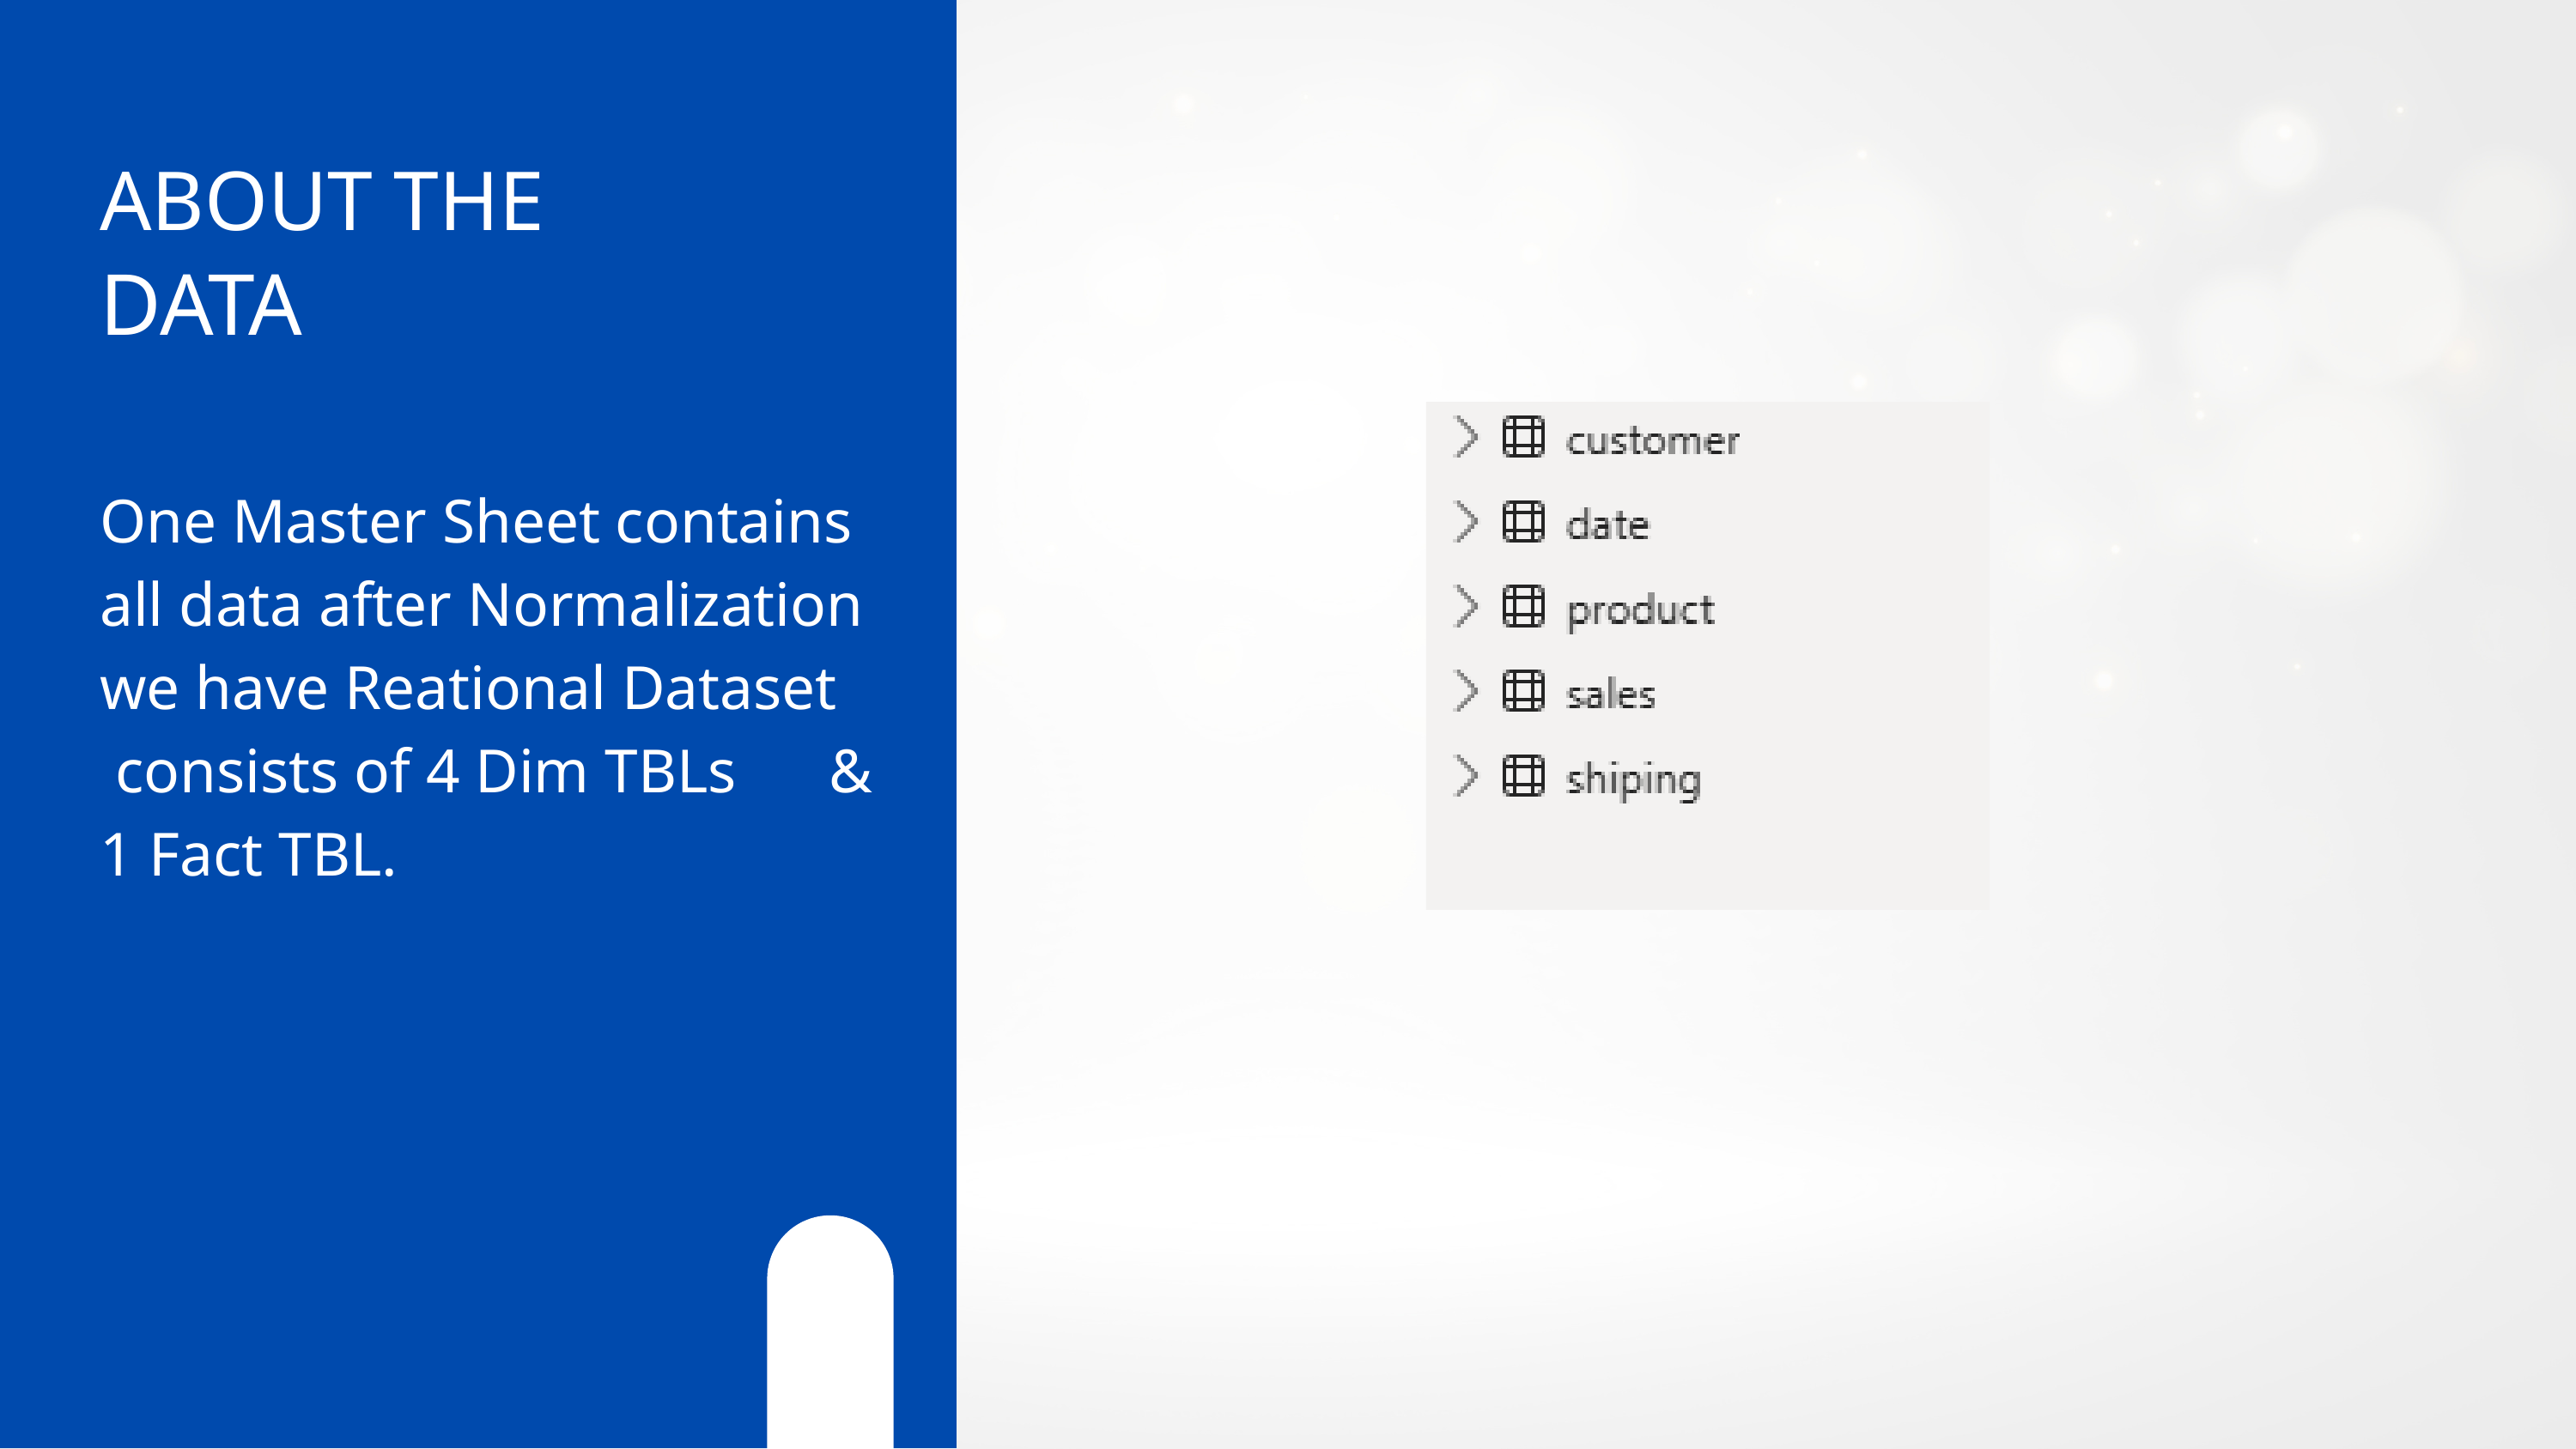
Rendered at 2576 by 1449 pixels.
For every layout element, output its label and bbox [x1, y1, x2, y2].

text_box [0, 0, 957, 1449]
text_box [767, 1215, 894, 1449]
text_box [958, 0, 2576, 1449]
text_box [1425, 402, 1990, 910]
